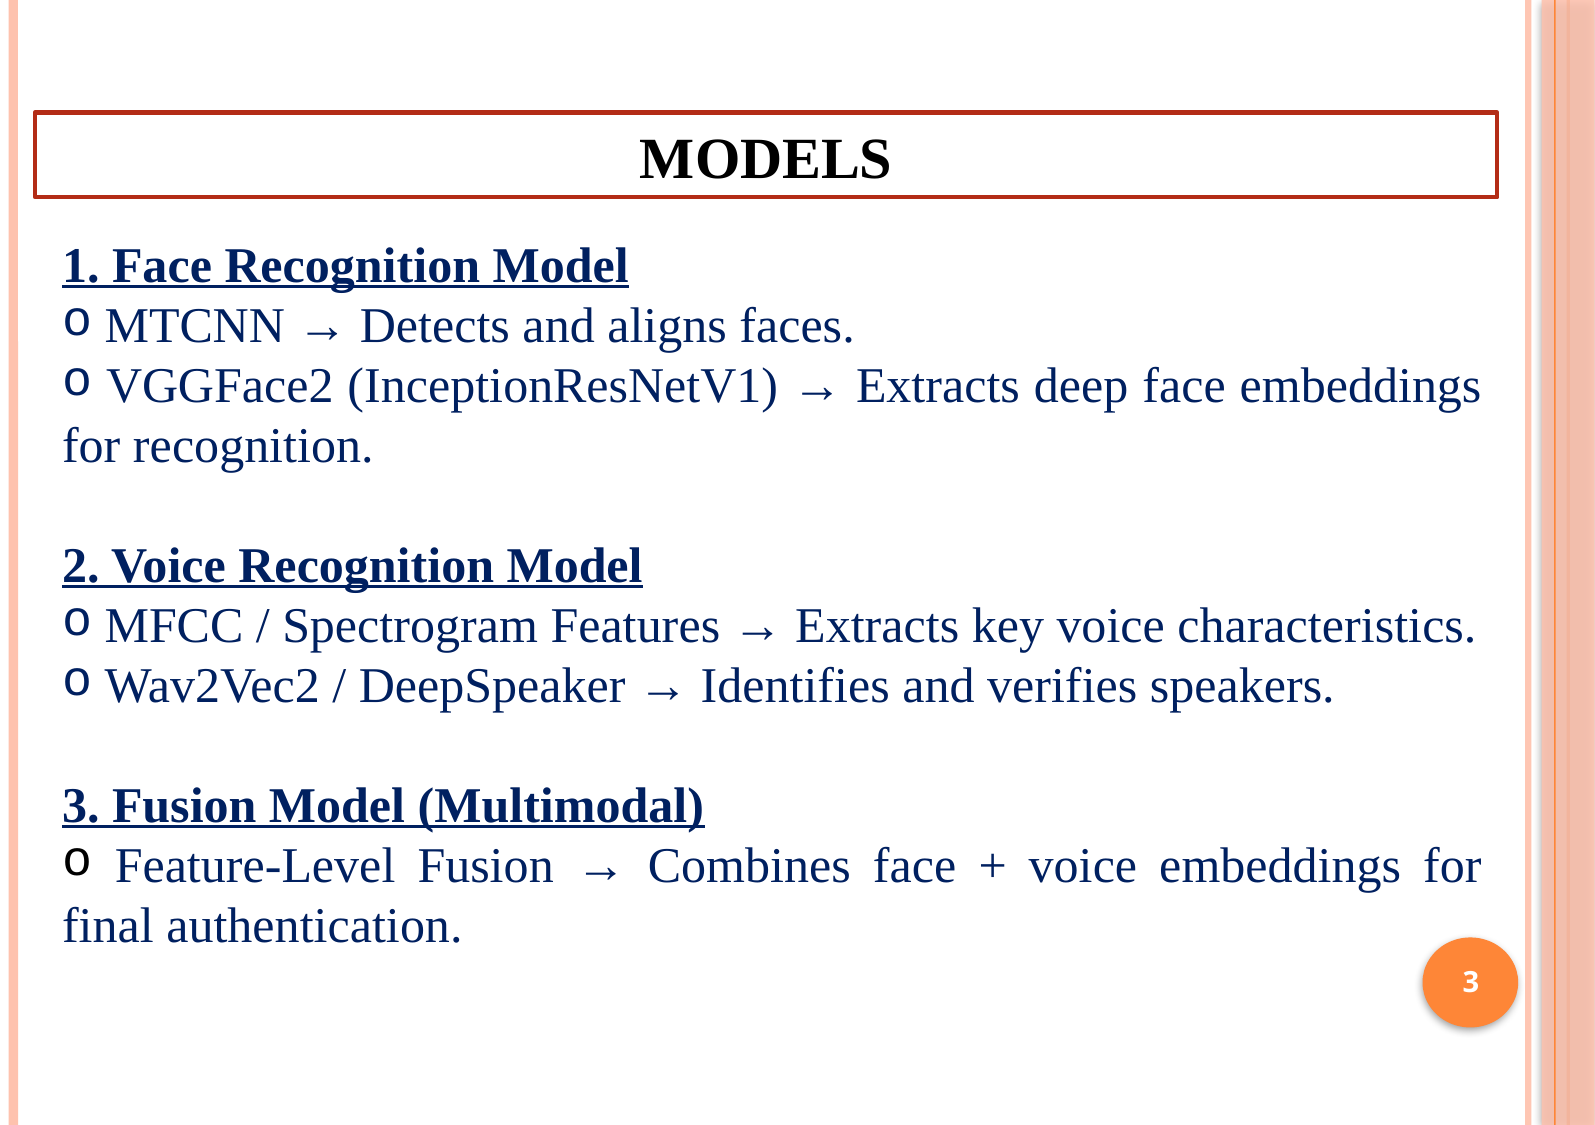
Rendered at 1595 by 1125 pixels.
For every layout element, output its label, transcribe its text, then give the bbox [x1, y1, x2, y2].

text_box 1. Face Recognition Model MTCNN → Detects and aligns faces. VGGFace2 (InceptionResNetV1) → Extracts deep face embeddings for recognition. 2. Voice Recognition Model MFCC / Spectrogram Features → Extracts key voice characteristics. Wav2Vec2 / DeepSpeaker → Identifies and verifies speakers. 3. Fusion Model (Multimodal) Feature-Level Fusion → Combines face + voice embeddings for final authentication. [47, 224, 1498, 960]
slide_number 3 [1417, 940, 1525, 1027]
text_box MODELS [33, 110, 1499, 199]
